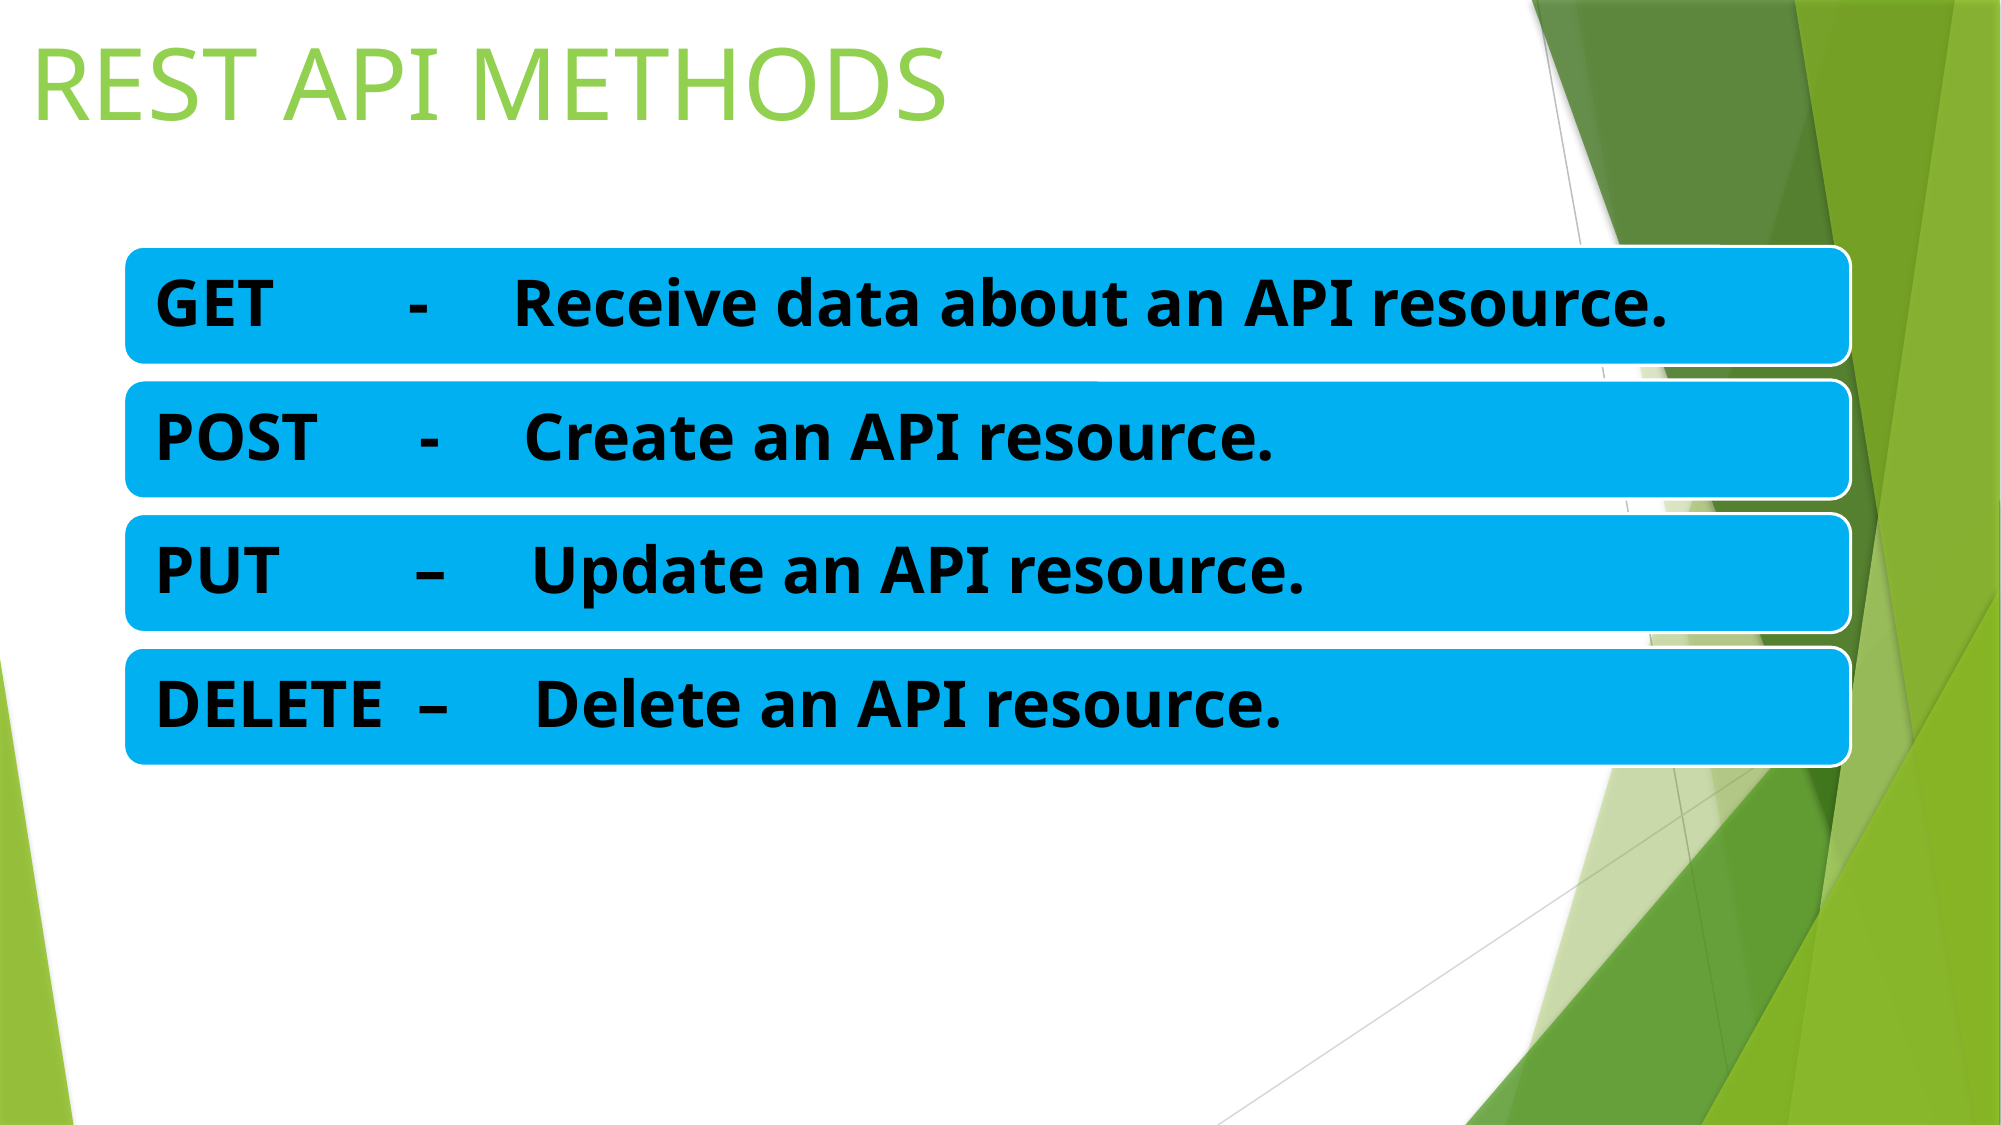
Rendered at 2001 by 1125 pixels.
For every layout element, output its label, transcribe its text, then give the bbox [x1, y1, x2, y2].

text_box REST API METHODS [14, 12, 1714, 148]
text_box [123, 243, 1852, 770]
